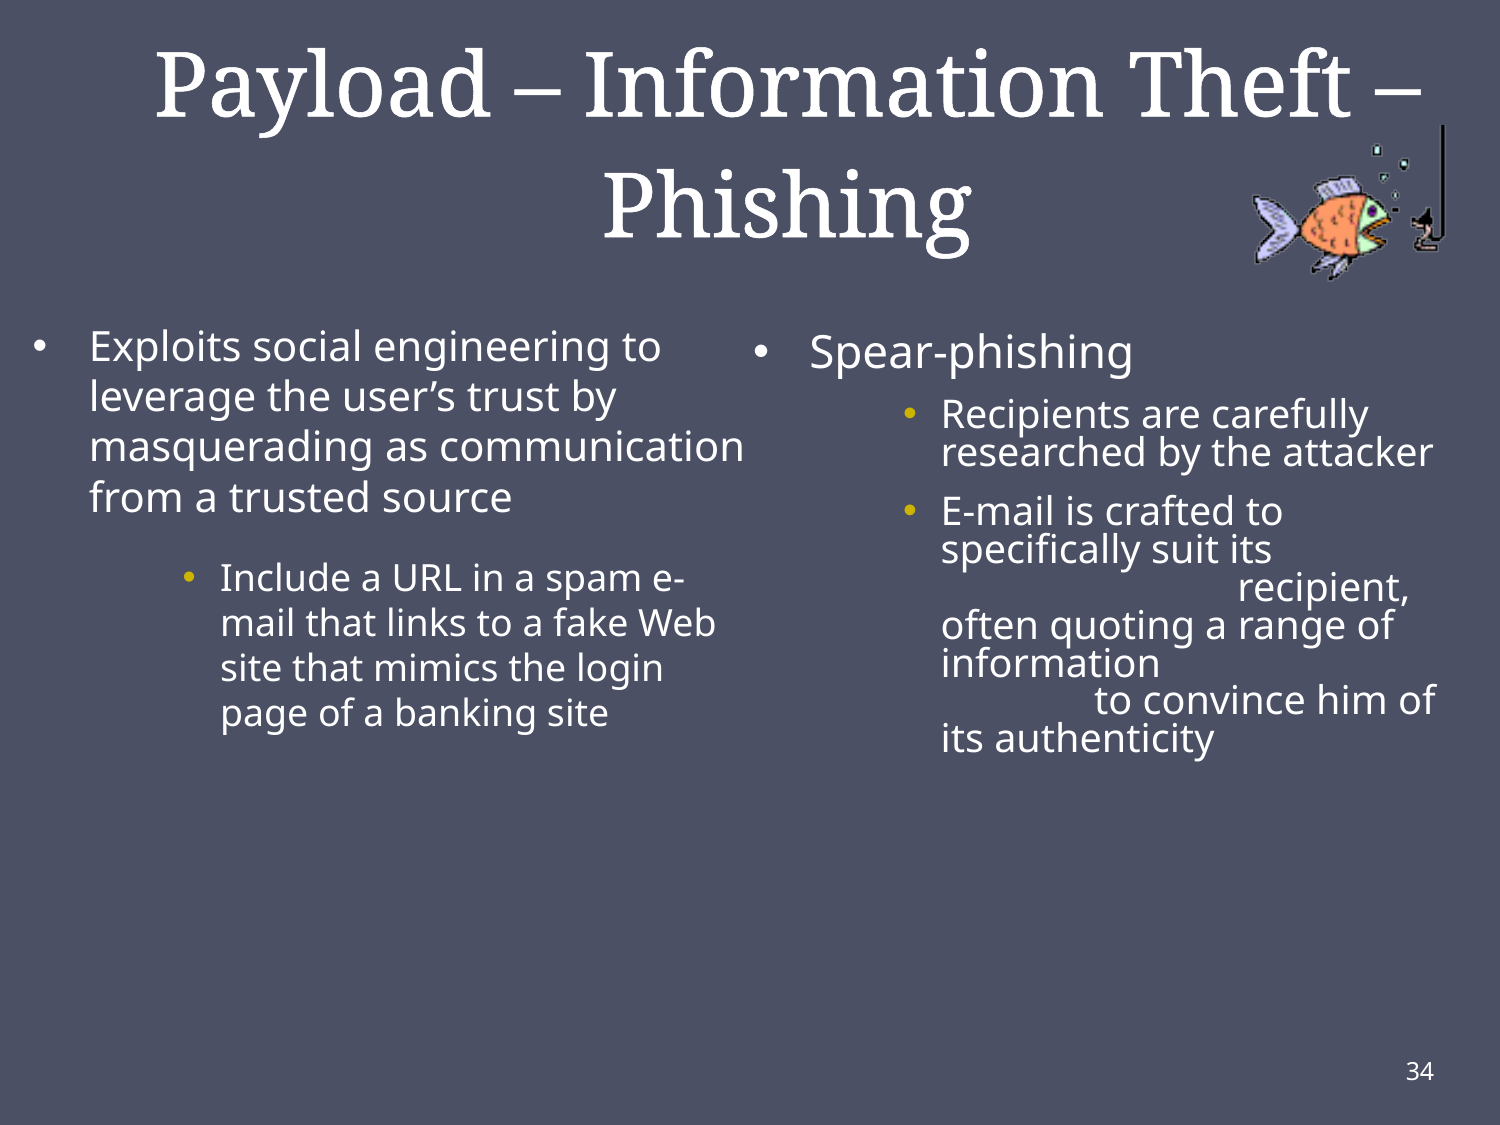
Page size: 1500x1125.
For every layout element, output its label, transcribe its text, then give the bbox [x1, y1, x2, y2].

picture [1245, 125, 1468, 284]
slide_number 34 [1401, 1042, 1494, 1103]
list Exploits social engineering to leverage the user’s trust by masquerading as communication from a trusted source Include a URL in a spam e-mail that links to a fake Web site that mimics the login page of a banking site [17, 312, 762, 1125]
list Spear-phishing Recipients are carefully researched by the attacker E-mail is crafted to specifically suit its recipient, often quoting a range of information to convince him of its authenticity [738, 326, 1459, 1084]
title Payload – Information Theft – Phishing [112, 0, 1463, 263]
